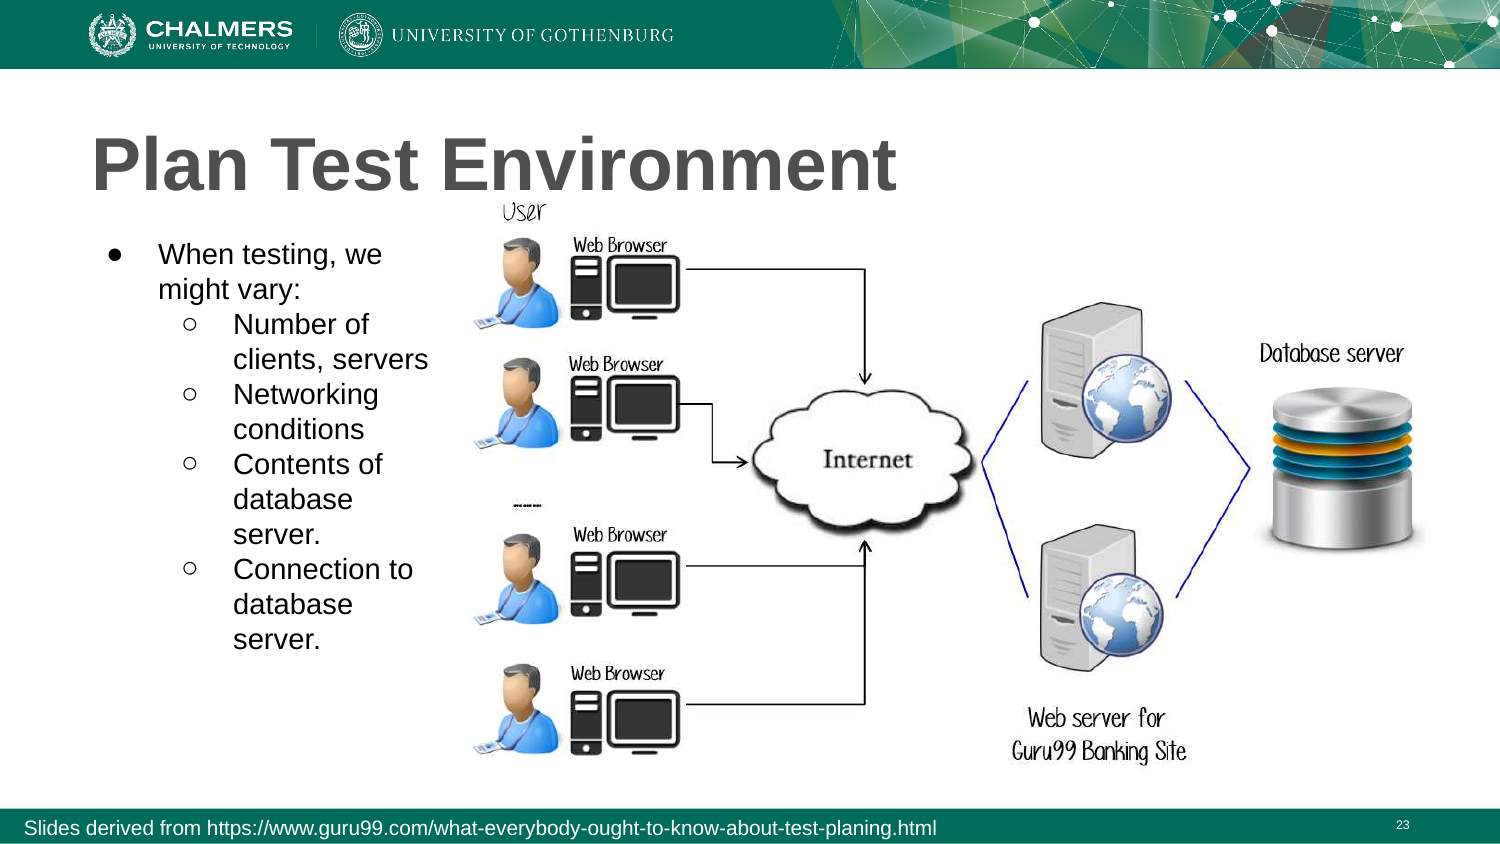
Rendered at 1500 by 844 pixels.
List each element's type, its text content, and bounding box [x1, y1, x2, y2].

picture [466, 194, 1426, 779]
picture [64, 0, 696, 85]
text_box Slides derived from https://www.guru99.com/what-everybody-ought-to-know-about-test-planing.html [8, 800, 1161, 844]
title Plan Test Environment [76, 100, 1425, 211]
text_box When testing, we might vary: Number of clients, servers Networking conditions Contents of database server. Connection to database server. [68, 220, 450, 748]
picture [759, 0, 1500, 68]
slide_number ‹#› [1161, 809, 1425, 844]
